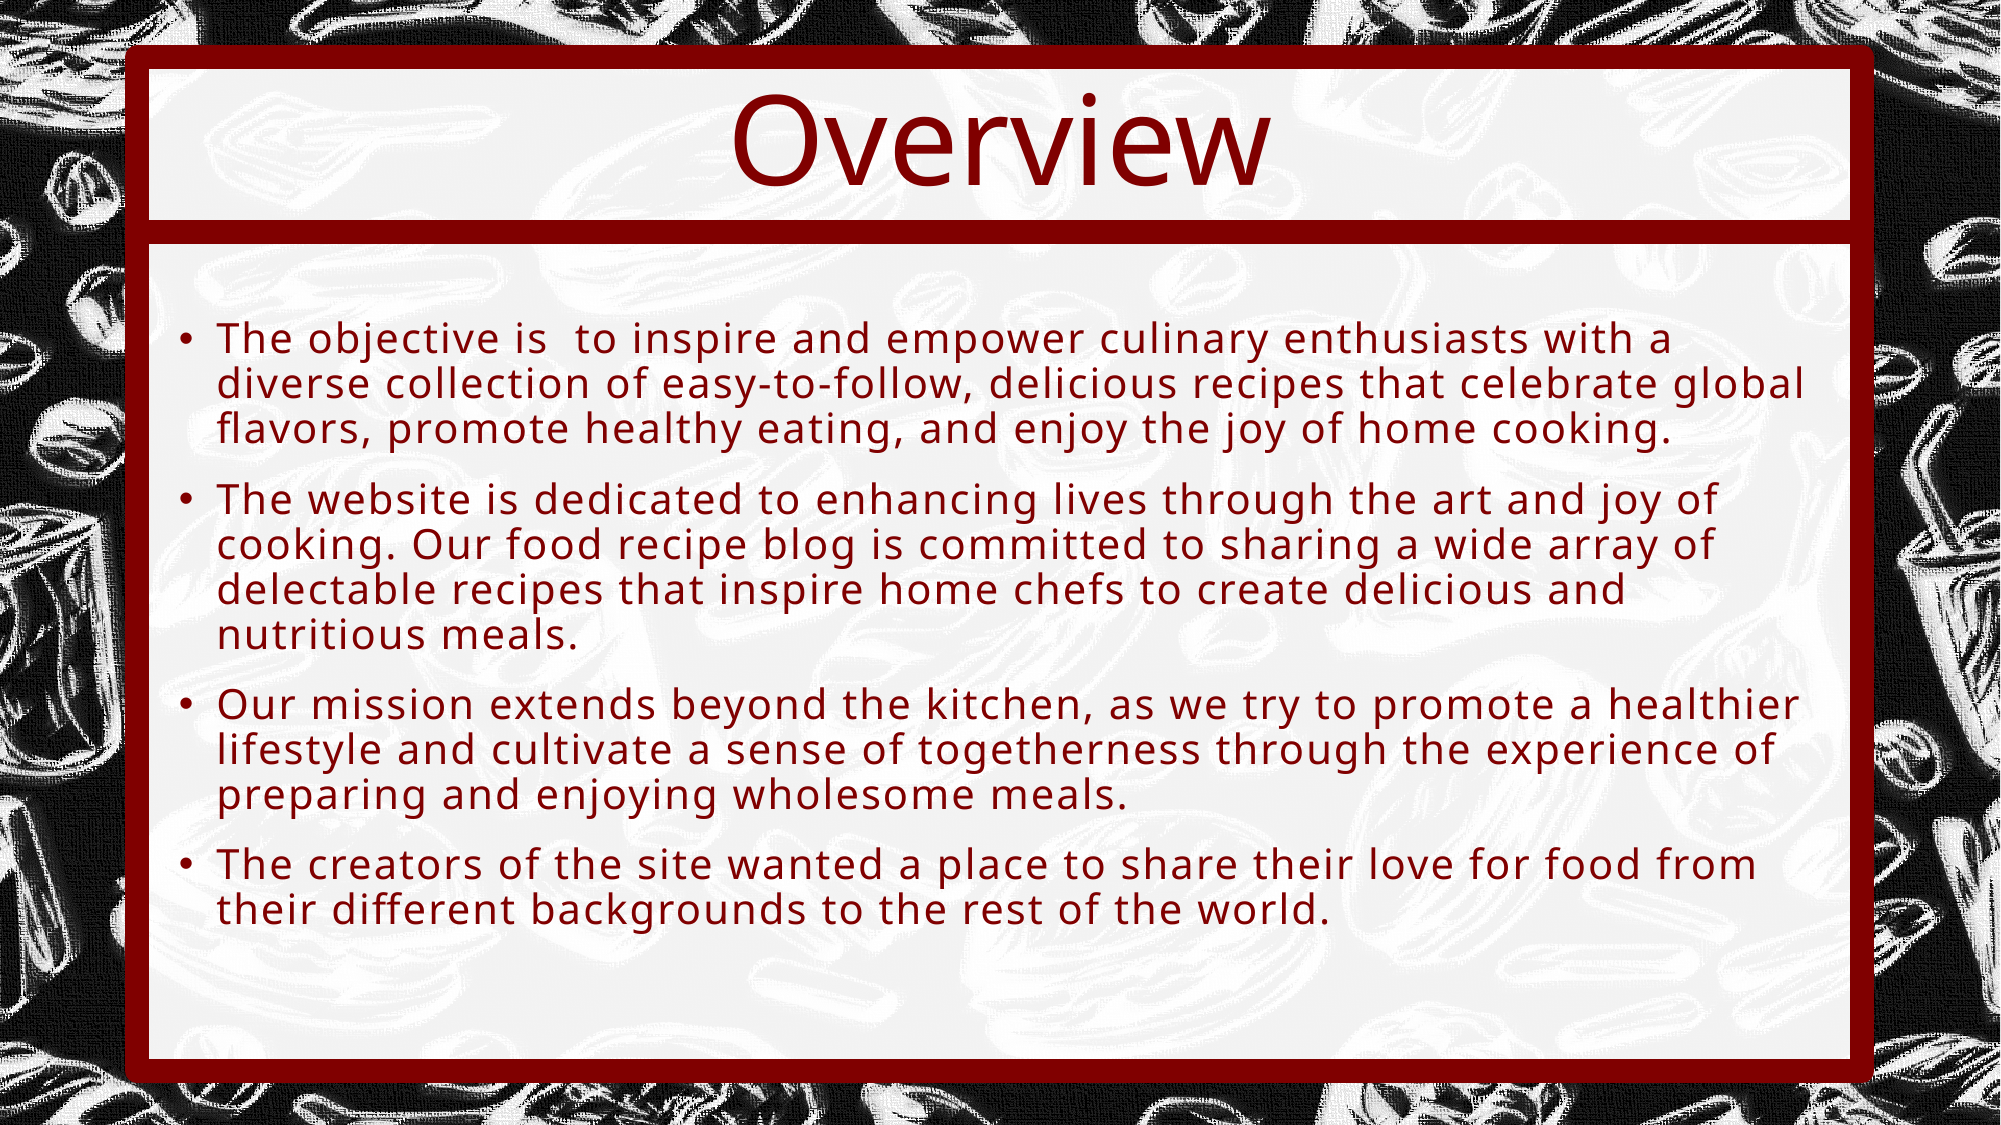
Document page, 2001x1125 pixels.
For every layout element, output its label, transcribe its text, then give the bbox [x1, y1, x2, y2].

list The objective is to inspire and empower culinary enthusiasts with a diverse collection of easy-to-follow, delicious recipes that celebrate global flavors, promote healthy eating, and enjoy the joy of home cooking. The website is dedicated to enhancing lives through the art and joy of cooking. Our food recipe blog is committed to sharing a wide array of delectable recipes that inspire home chefs to create delicious and nutritious meals. Our mission extends beyond the kitchen, as we try to promote a healthier lifestyle and cultivate a sense of togetherness through the experience of preparing and enjoying wholesome meals. The creators of the site wanted a place to share their love for food from their different backgrounds to the rest of the world. [137, 232, 1863, 1071]
title Overview [137, 56, 1863, 232]
picture [0, 0, 2001, 1125]
